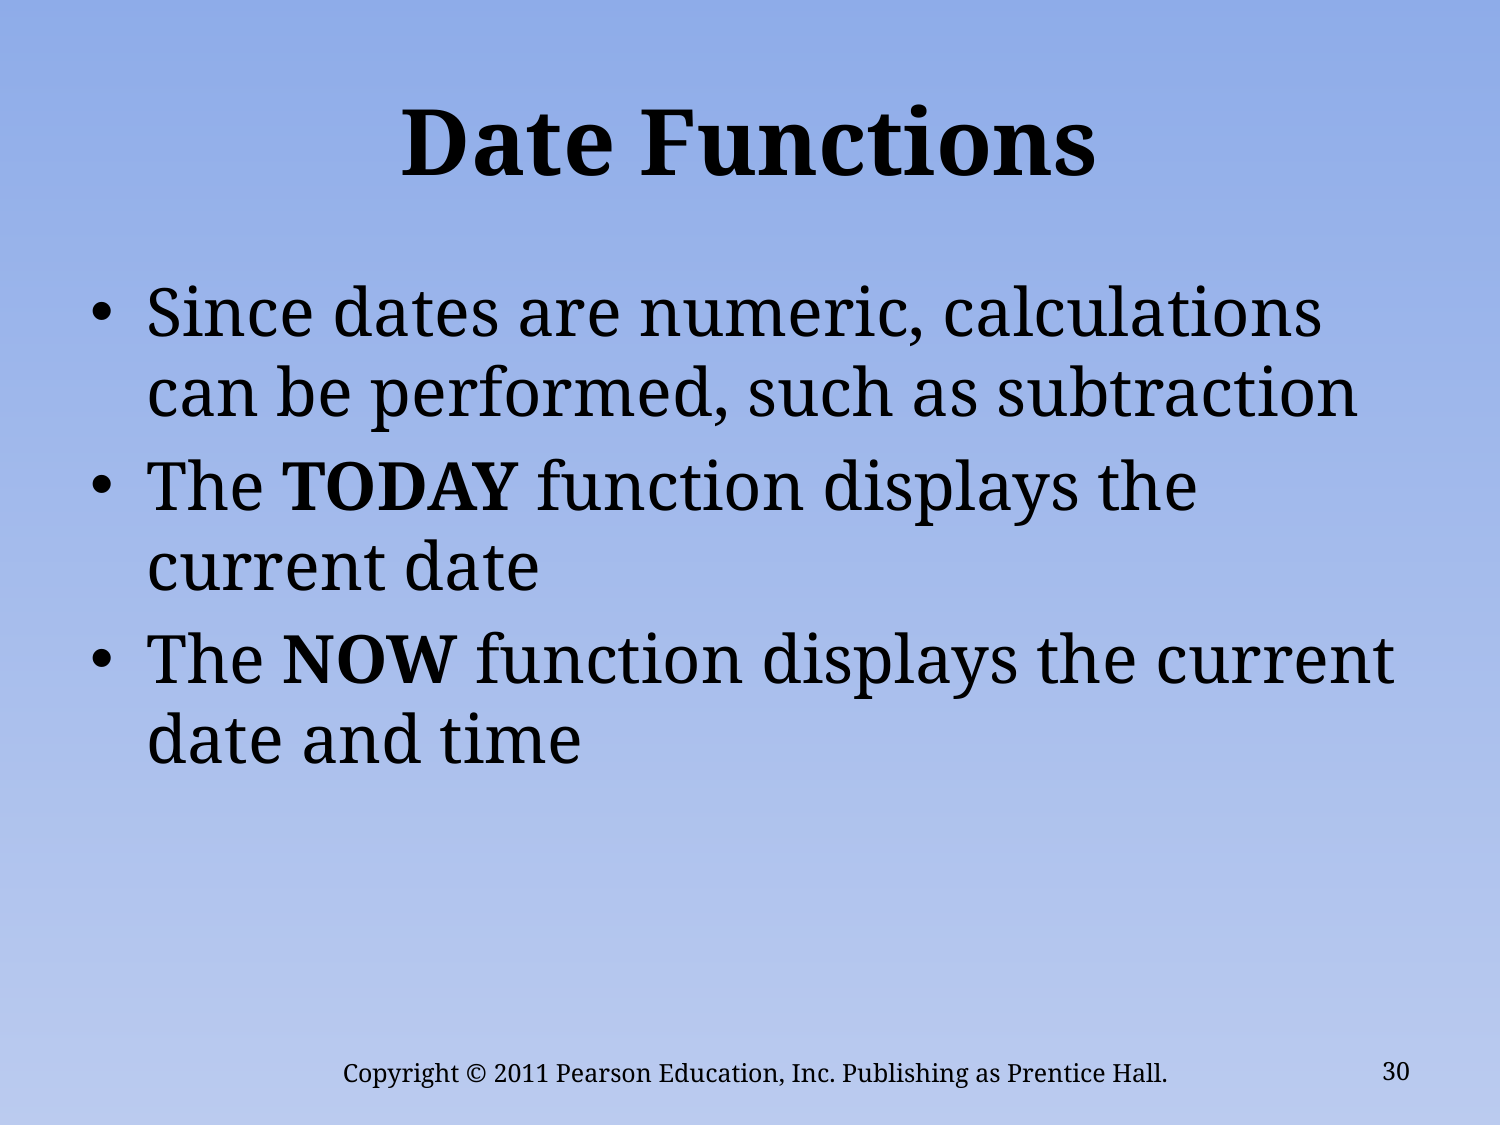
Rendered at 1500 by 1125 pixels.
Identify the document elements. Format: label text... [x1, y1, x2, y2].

list Since dates are numeric, calculations can be performed, such as subtraction The TODAY function displays the current date The NOW function displays the current date and time [75, 262, 1425, 1005]
slide_number 30 [1312, 1042, 1425, 1103]
title Date Functions [75, 45, 1425, 233]
footer Copyright © 2011 Pearson Education, Inc. Publishing as Prentice Hall. [312, 1042, 1213, 1103]
